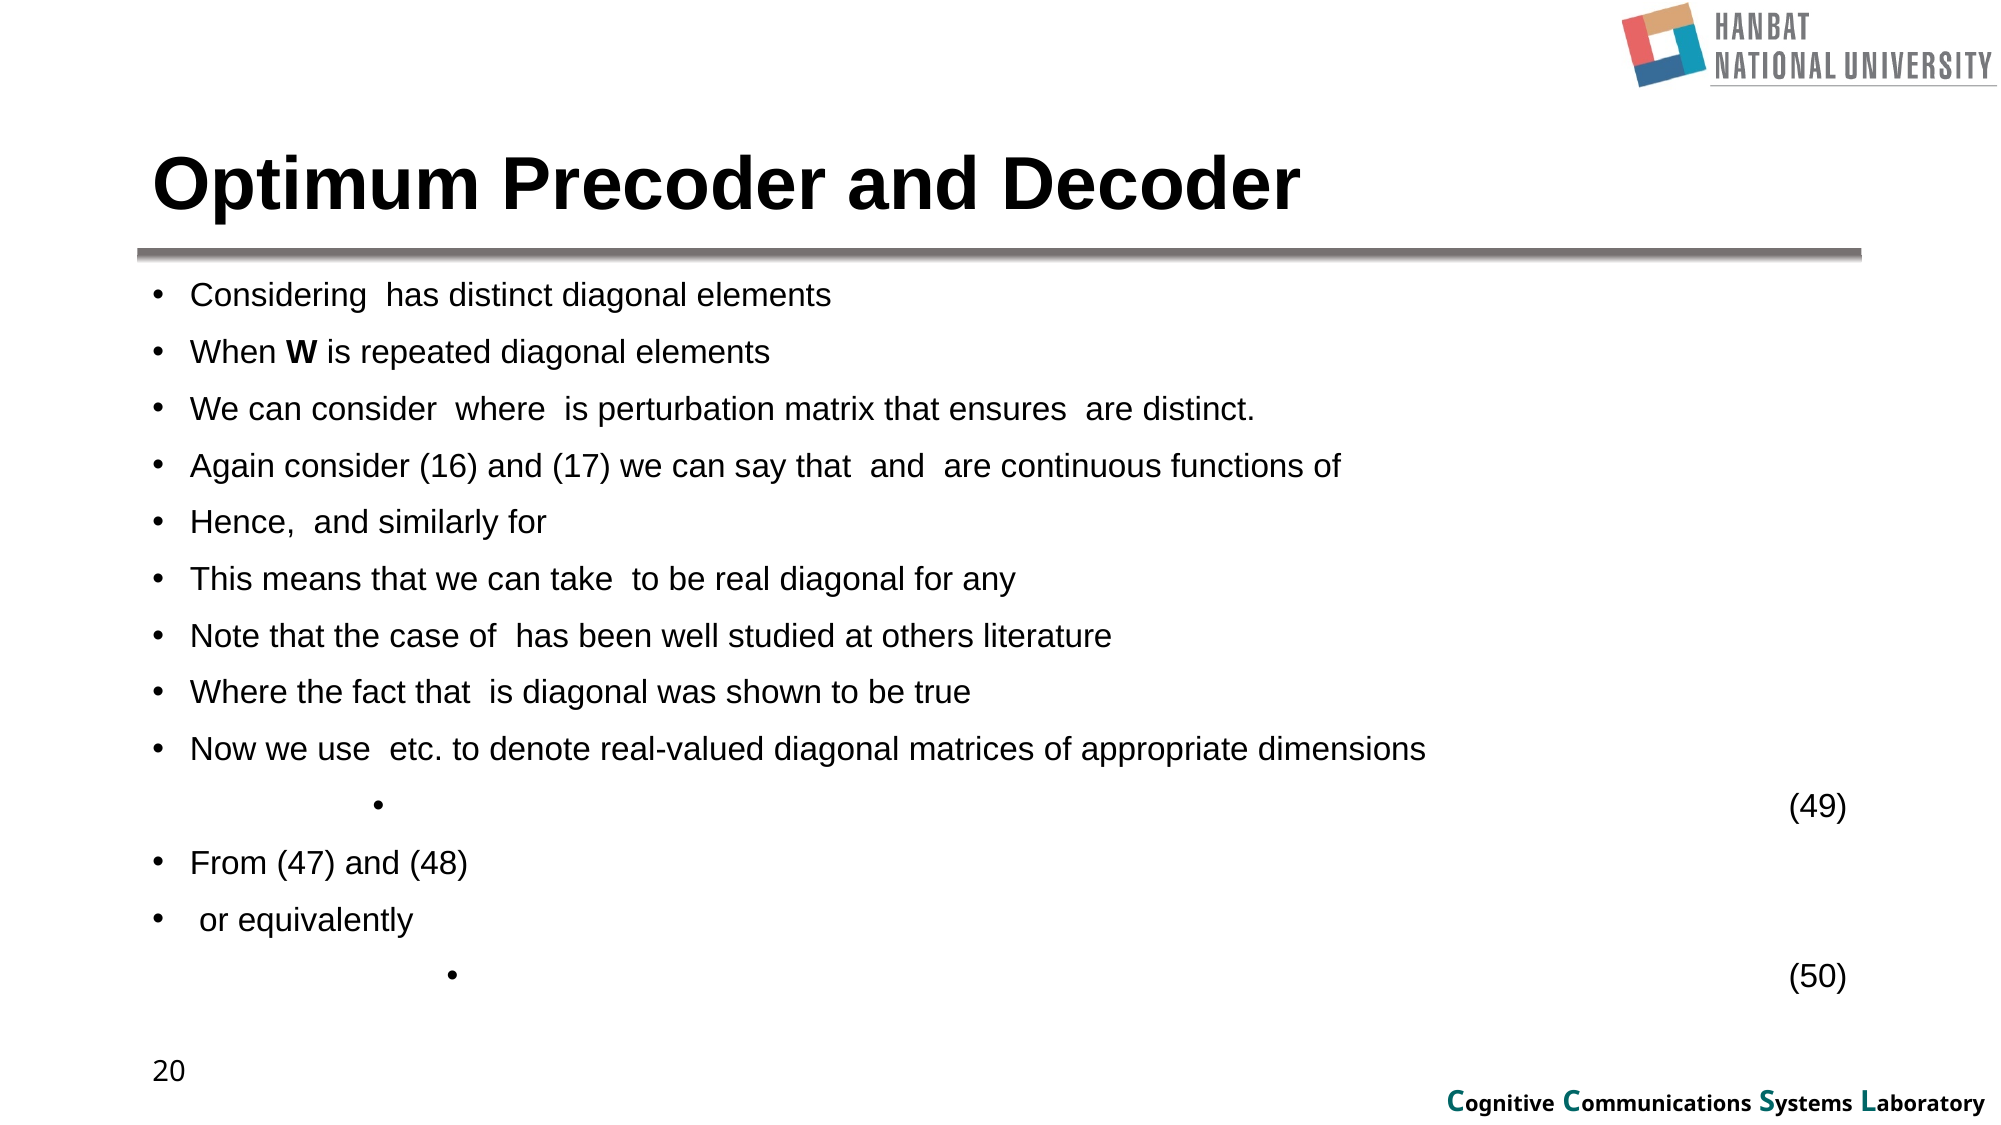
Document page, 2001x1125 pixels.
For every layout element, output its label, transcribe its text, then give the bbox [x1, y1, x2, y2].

slide_number 20 [137, 1042, 357, 1103]
title Optimum Precoder and Decoder [137, 129, 1863, 242]
picture [1621, 2, 1998, 90]
